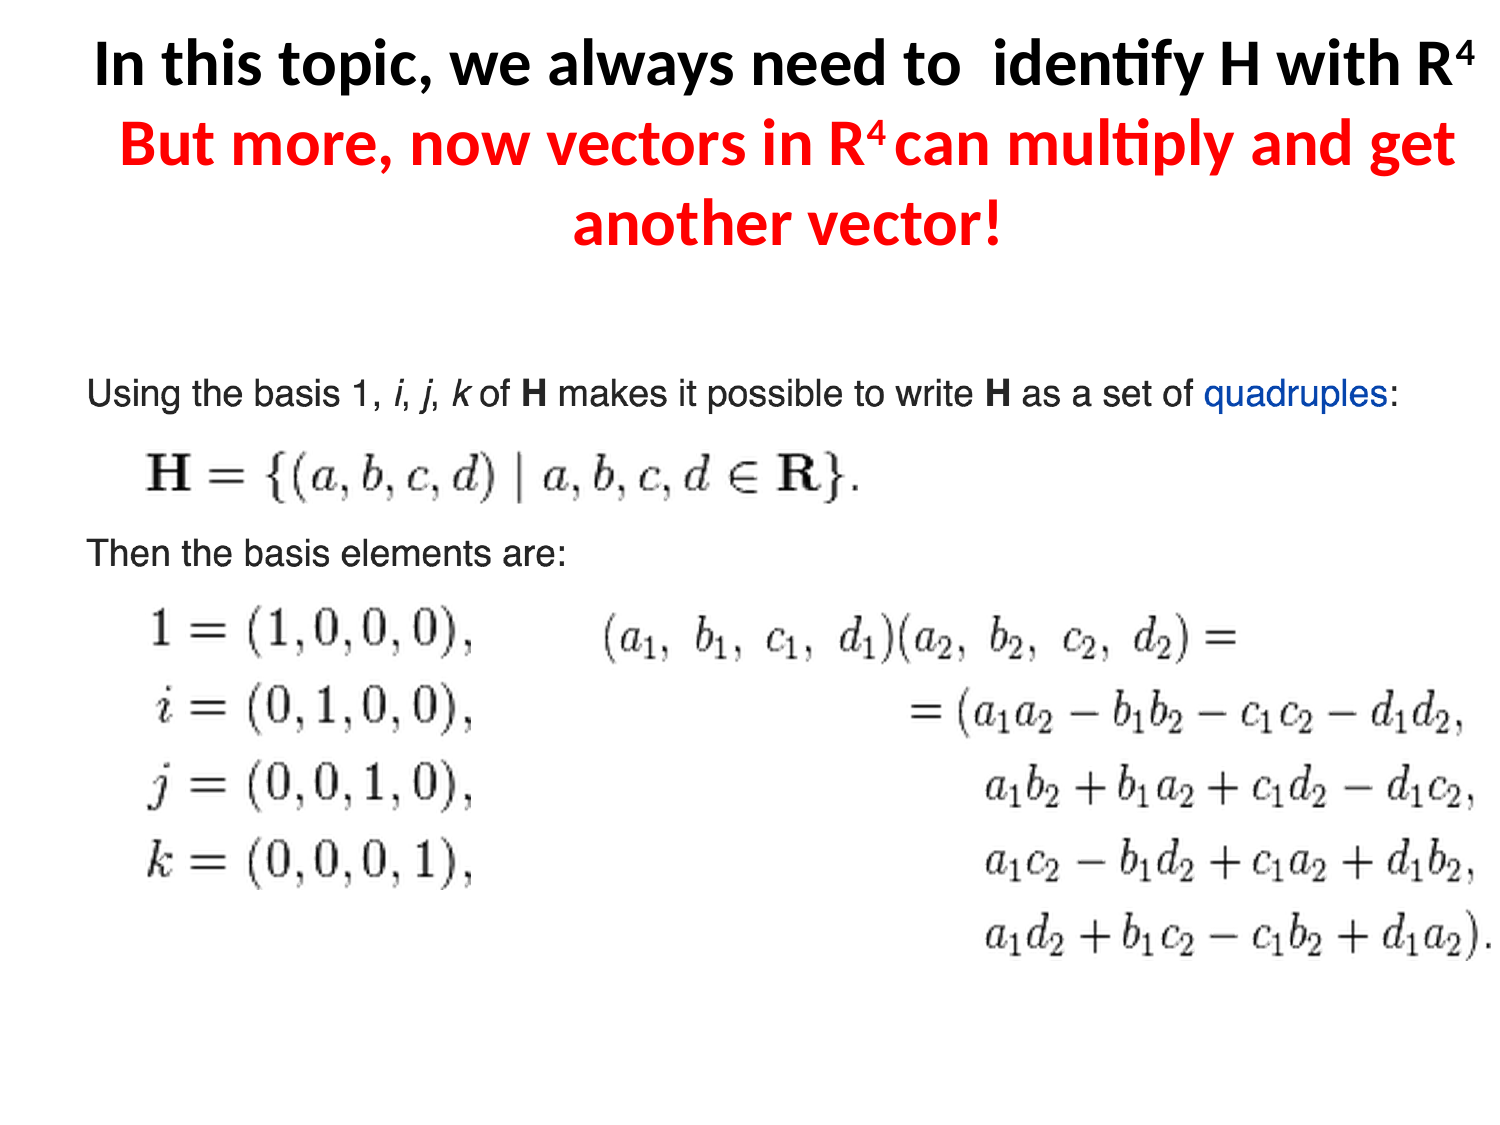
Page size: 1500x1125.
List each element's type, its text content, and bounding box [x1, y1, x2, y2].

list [74, 262, 1426, 1006]
title In this topic, we always need to identify H with R4 But more, now vectors in R4 can multiply and get another vector! [77, 45, 1500, 233]
picture [595, 515, 1500, 1073]
